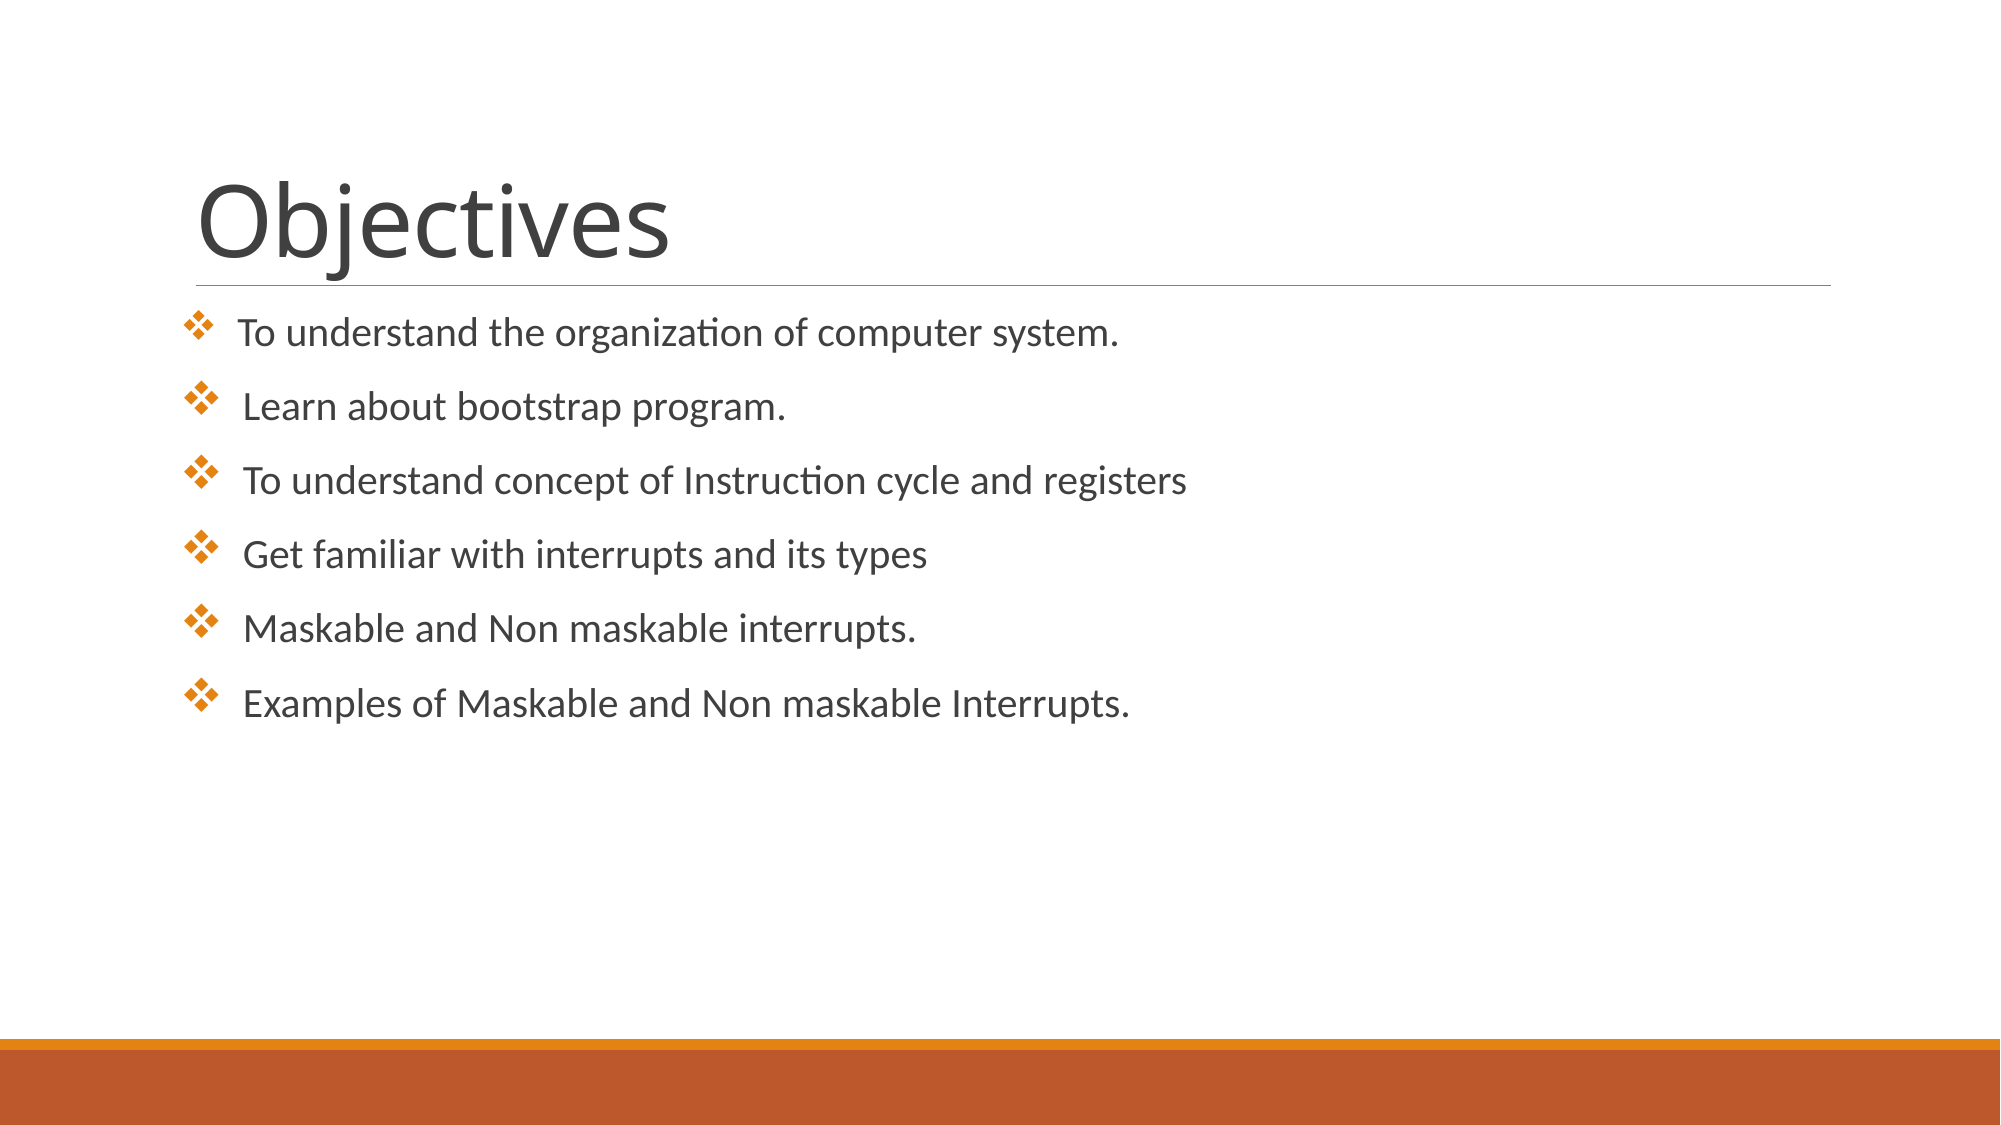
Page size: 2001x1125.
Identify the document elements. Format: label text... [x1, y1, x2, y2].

list To understand the organization of computer system. Learn about bootstrap program. To understand concept of Instruction cycle and registers Get familiar with interrupts and its types Maskable and Non maskable interrupts. Examples of Maskable and Non maskable Interrupts. [180, 302, 1830, 1034]
title Objectives [180, 47, 1830, 285]
